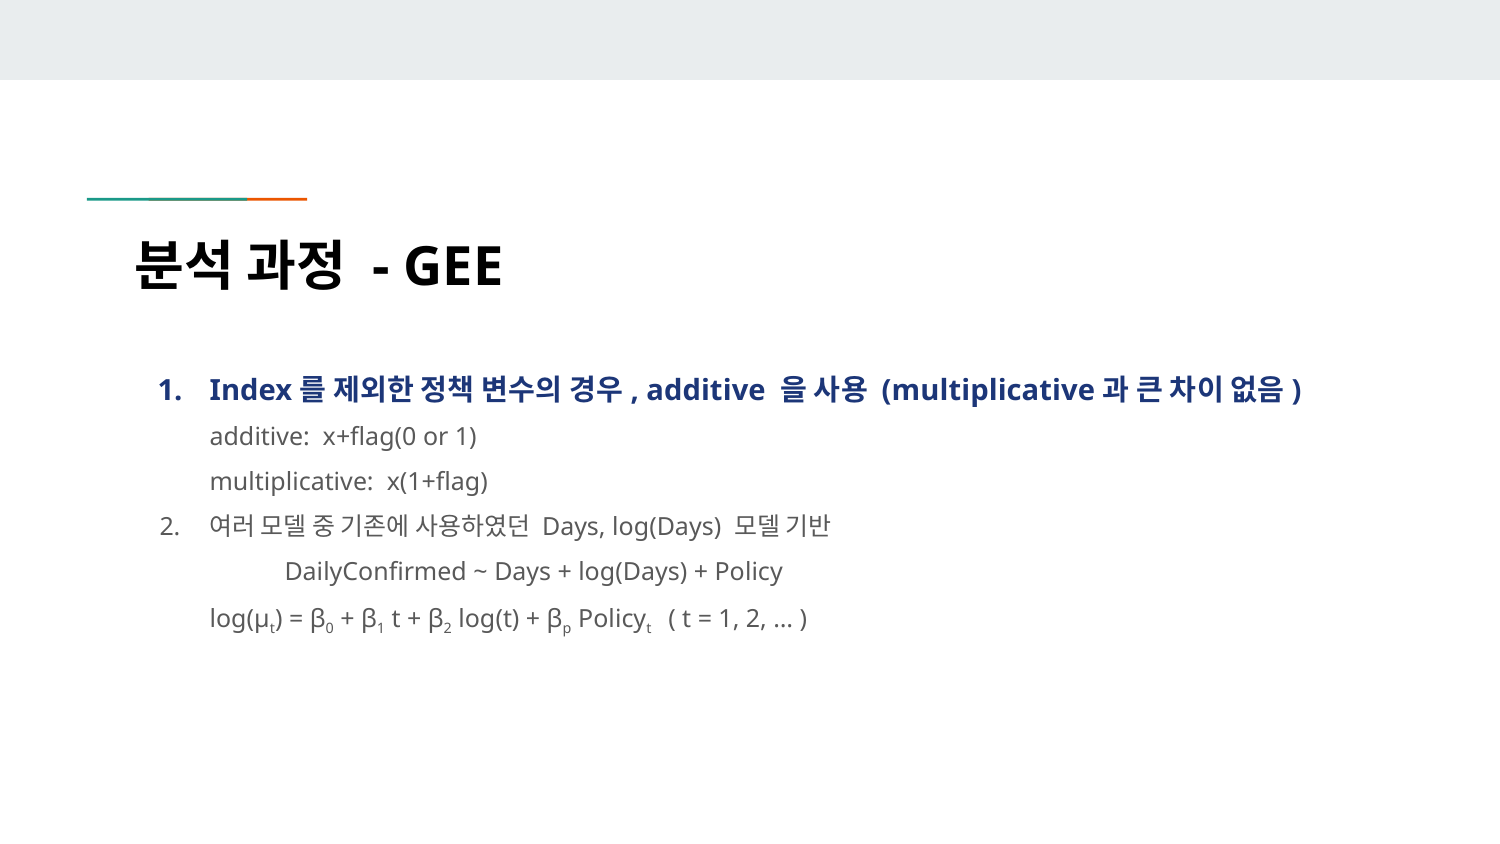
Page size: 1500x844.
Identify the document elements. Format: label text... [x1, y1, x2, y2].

list Index를 제외한 정책 변수의 경우, additive 을 사용 (multiplicative과 큰 차이 없음) additive: x+flag(0 or 1) multiplicative: x(1+flag) 여러 모델 중 기존에 사용하였던 Days, log(Days) 모델 기반 DailyConfirmed ~ Days + log(Days) + Policy log(μt) = β0 + β1 t + β2 log(t) + βp Policyt ( t = 1, 2, … ) [119, 338, 1381, 710]
title 분석 과정 - GEE [119, 216, 1381, 305]
